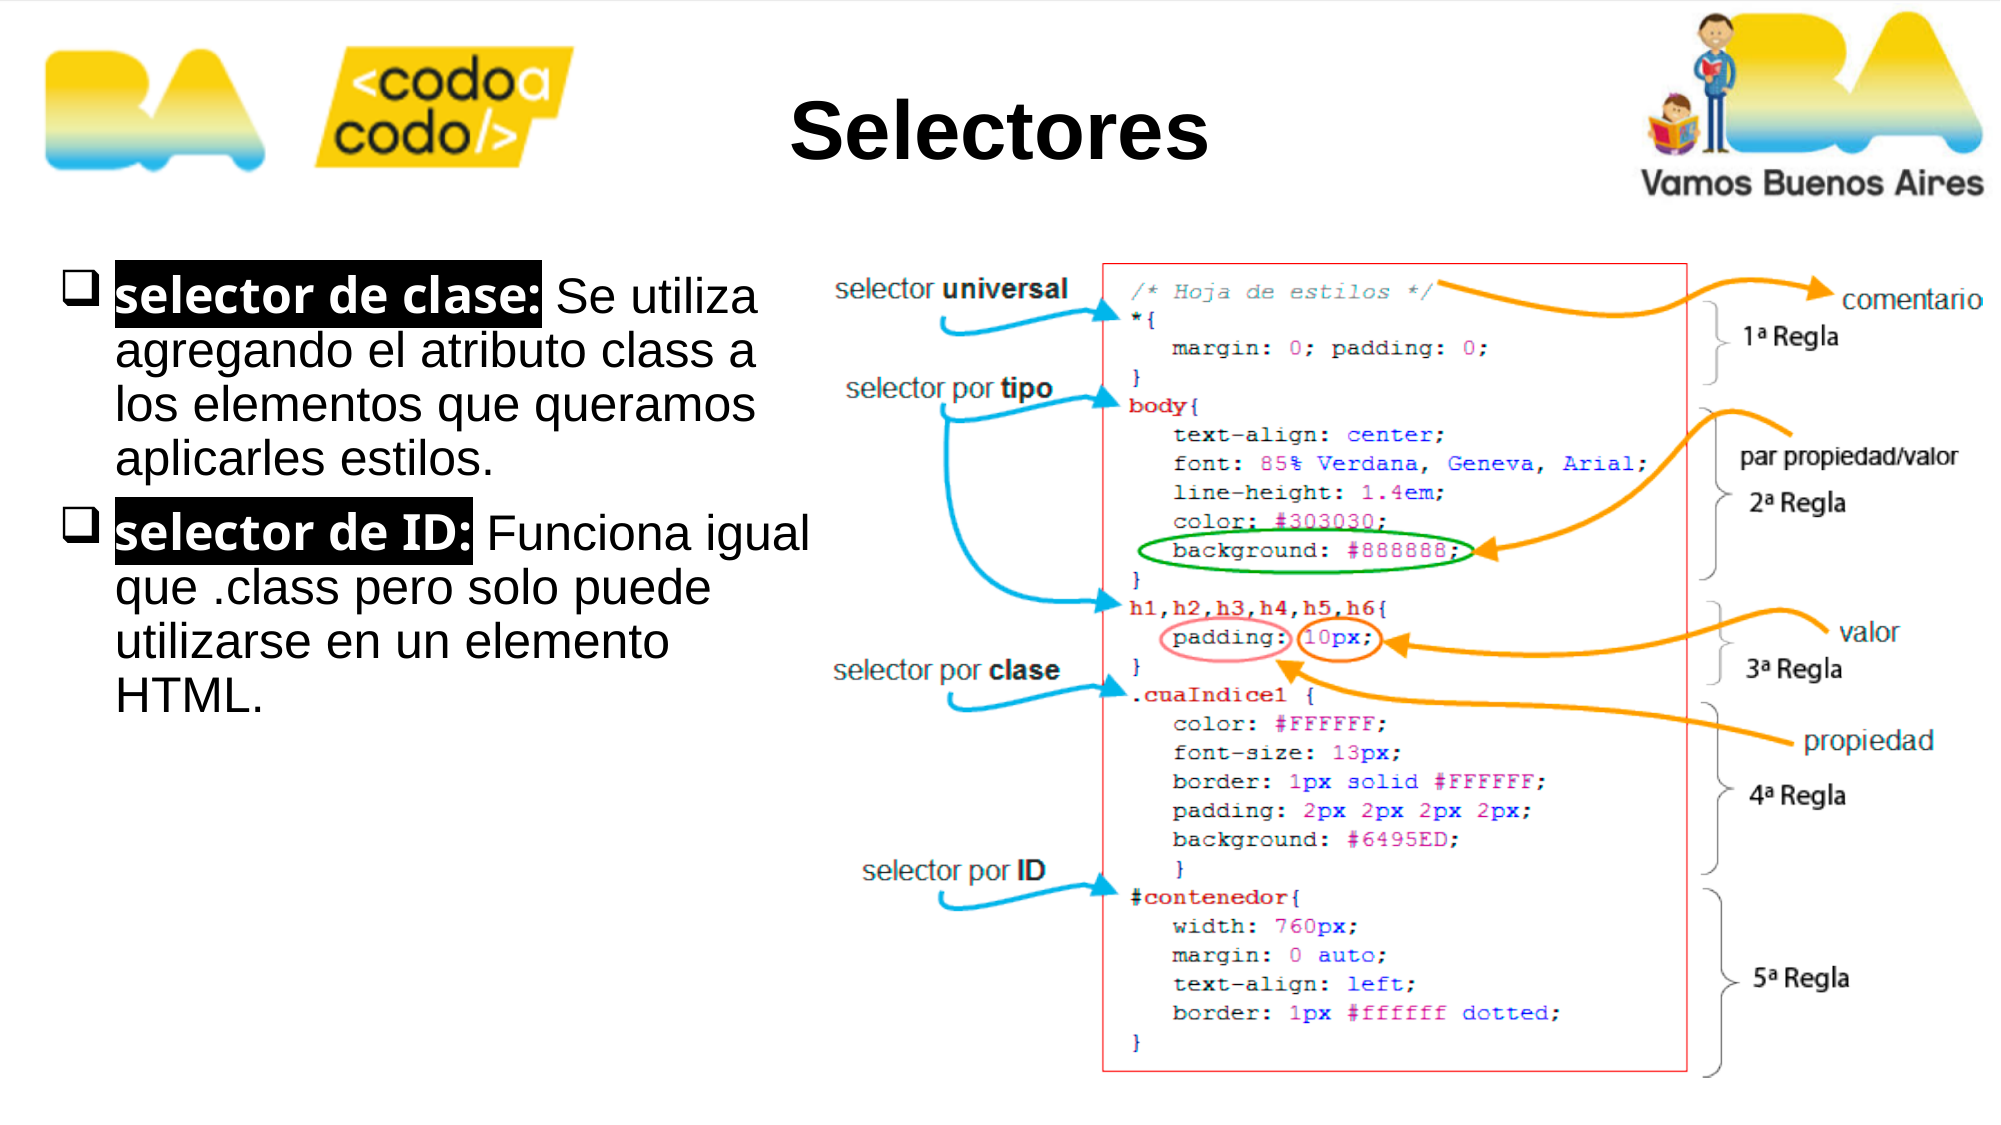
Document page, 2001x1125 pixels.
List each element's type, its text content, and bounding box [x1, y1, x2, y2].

picture [0, 0, 2001, 1125]
text_box Selectores [0, 69, 2000, 184]
text_box selector de clase: Se utiliza agregando el atributo class a los elementos que queramos aplicarles estilos. selector de ID: Funciona igual que .class pero solo puede utilizarse en un elemento HTML. [43, 263, 834, 1101]
